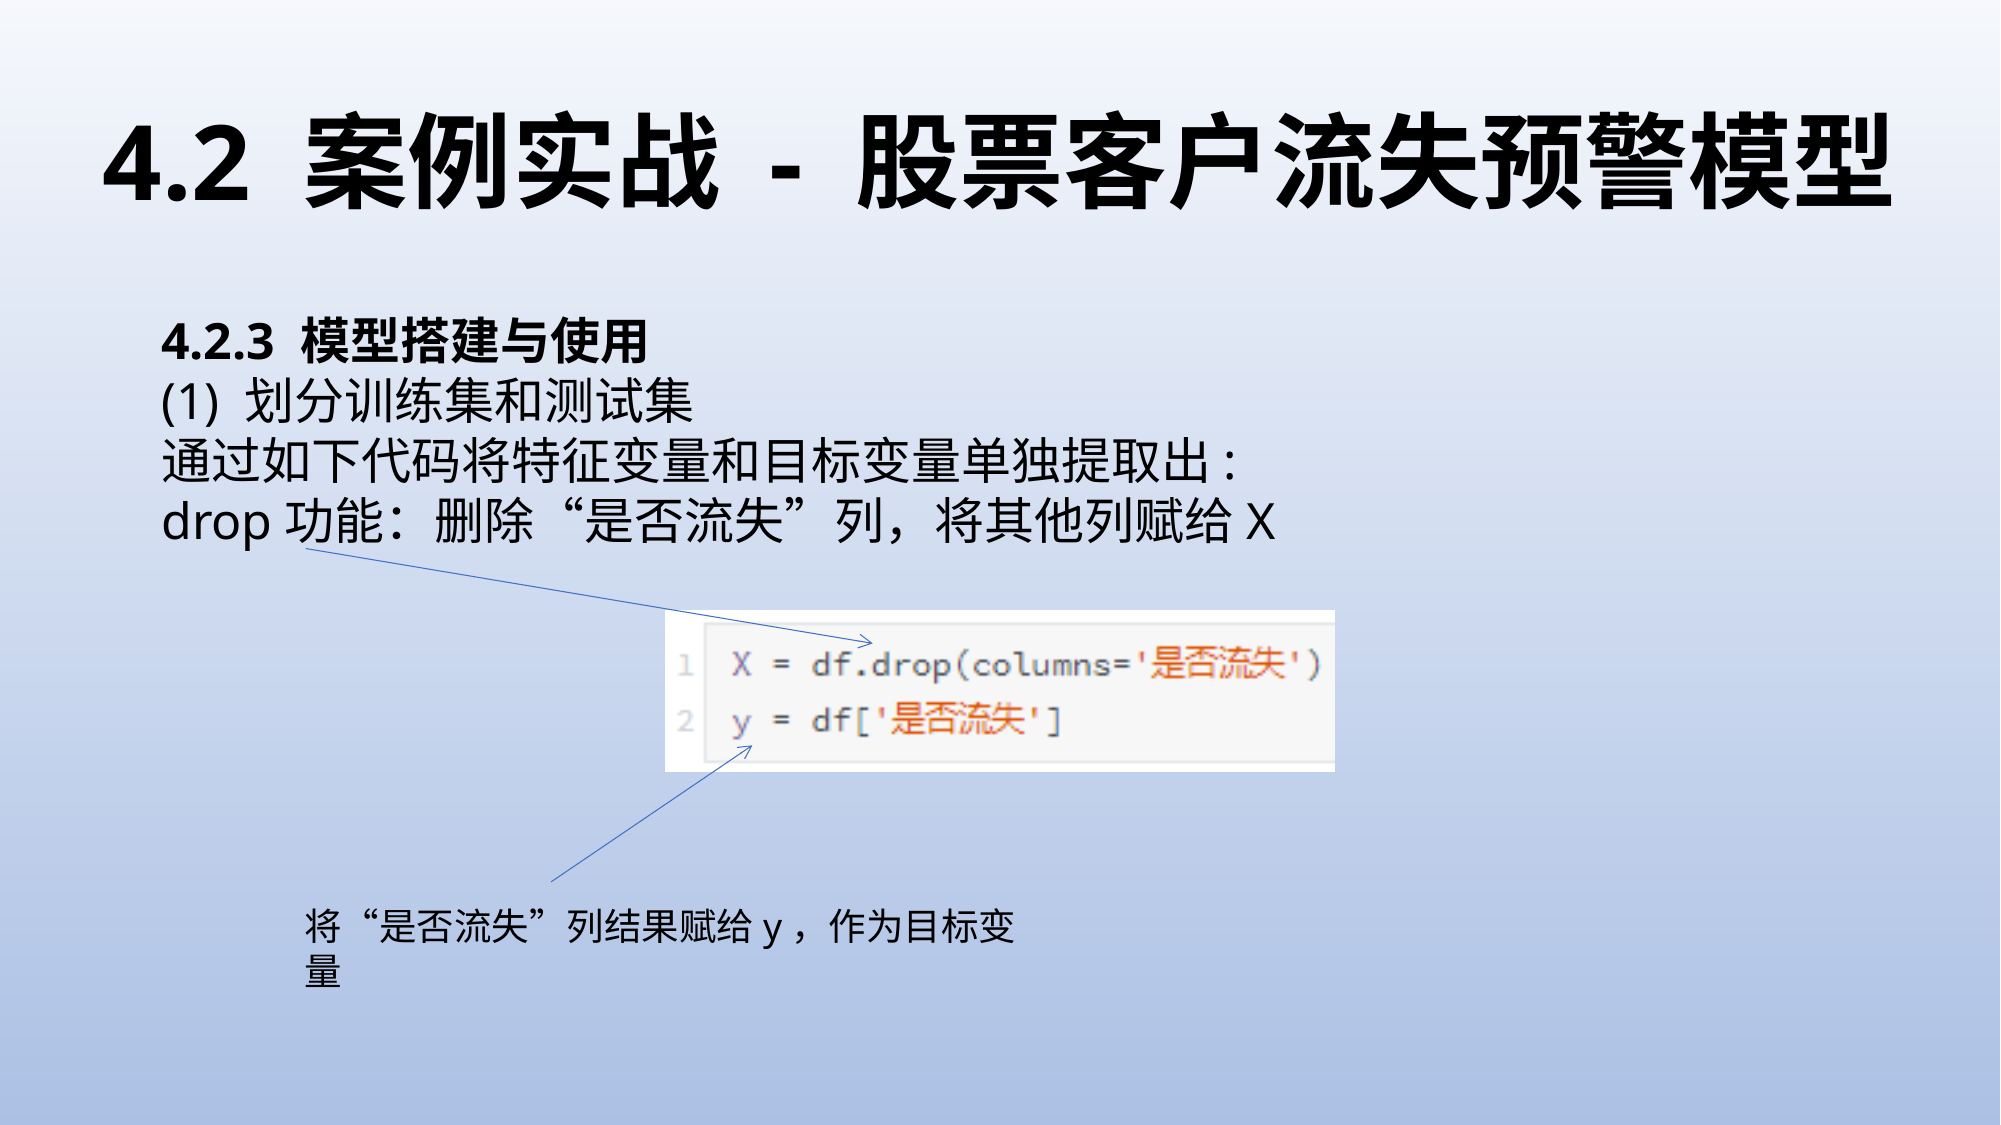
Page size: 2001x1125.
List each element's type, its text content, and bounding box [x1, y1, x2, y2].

picture [665, 610, 1335, 772]
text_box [305, 548, 873, 644]
text_box 4.2.3 模型搭建与使用 (1) 划分训练集和测试集 通过如下代码将特征变量和目标变量单独提取出: drop功能：删除“是否流失”列，将其他列赋给X [146, 301, 1854, 557]
text_box 4.2 案例实战 - 股票客户流失预警模型 [87, 88, 1913, 229]
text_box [551, 745, 753, 882]
text_box 将“是否流失”列结果赋给y，作为目标变量 [289, 895, 1068, 1001]
